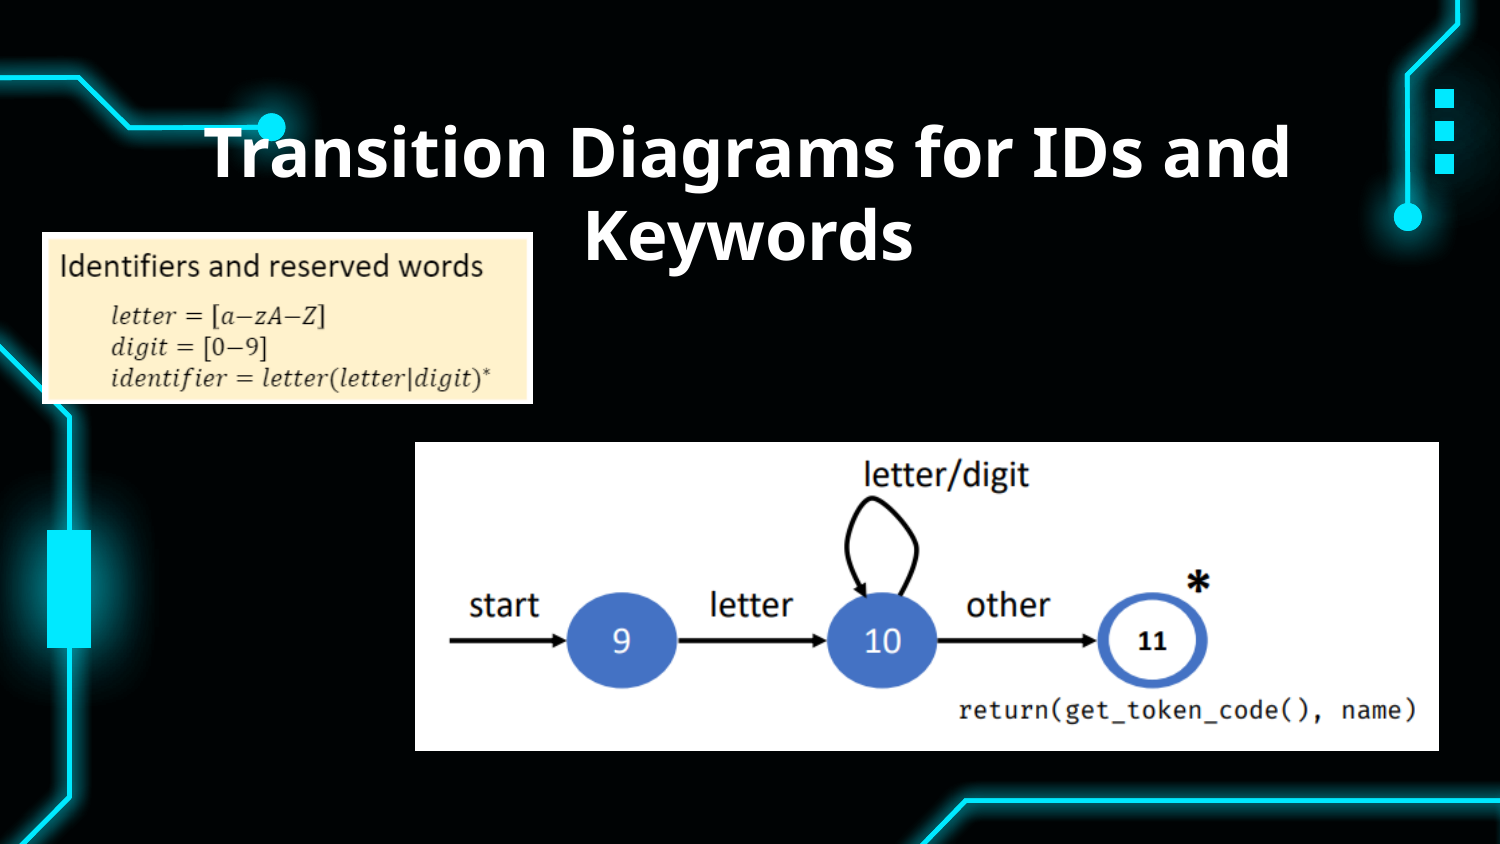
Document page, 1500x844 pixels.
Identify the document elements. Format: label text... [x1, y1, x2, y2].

title Transition Diagrams for IDs and Keywords [115, 93, 1382, 173]
text_box [116, 196, 1383, 750]
picture [41, 232, 533, 404]
picture [415, 442, 1439, 751]
